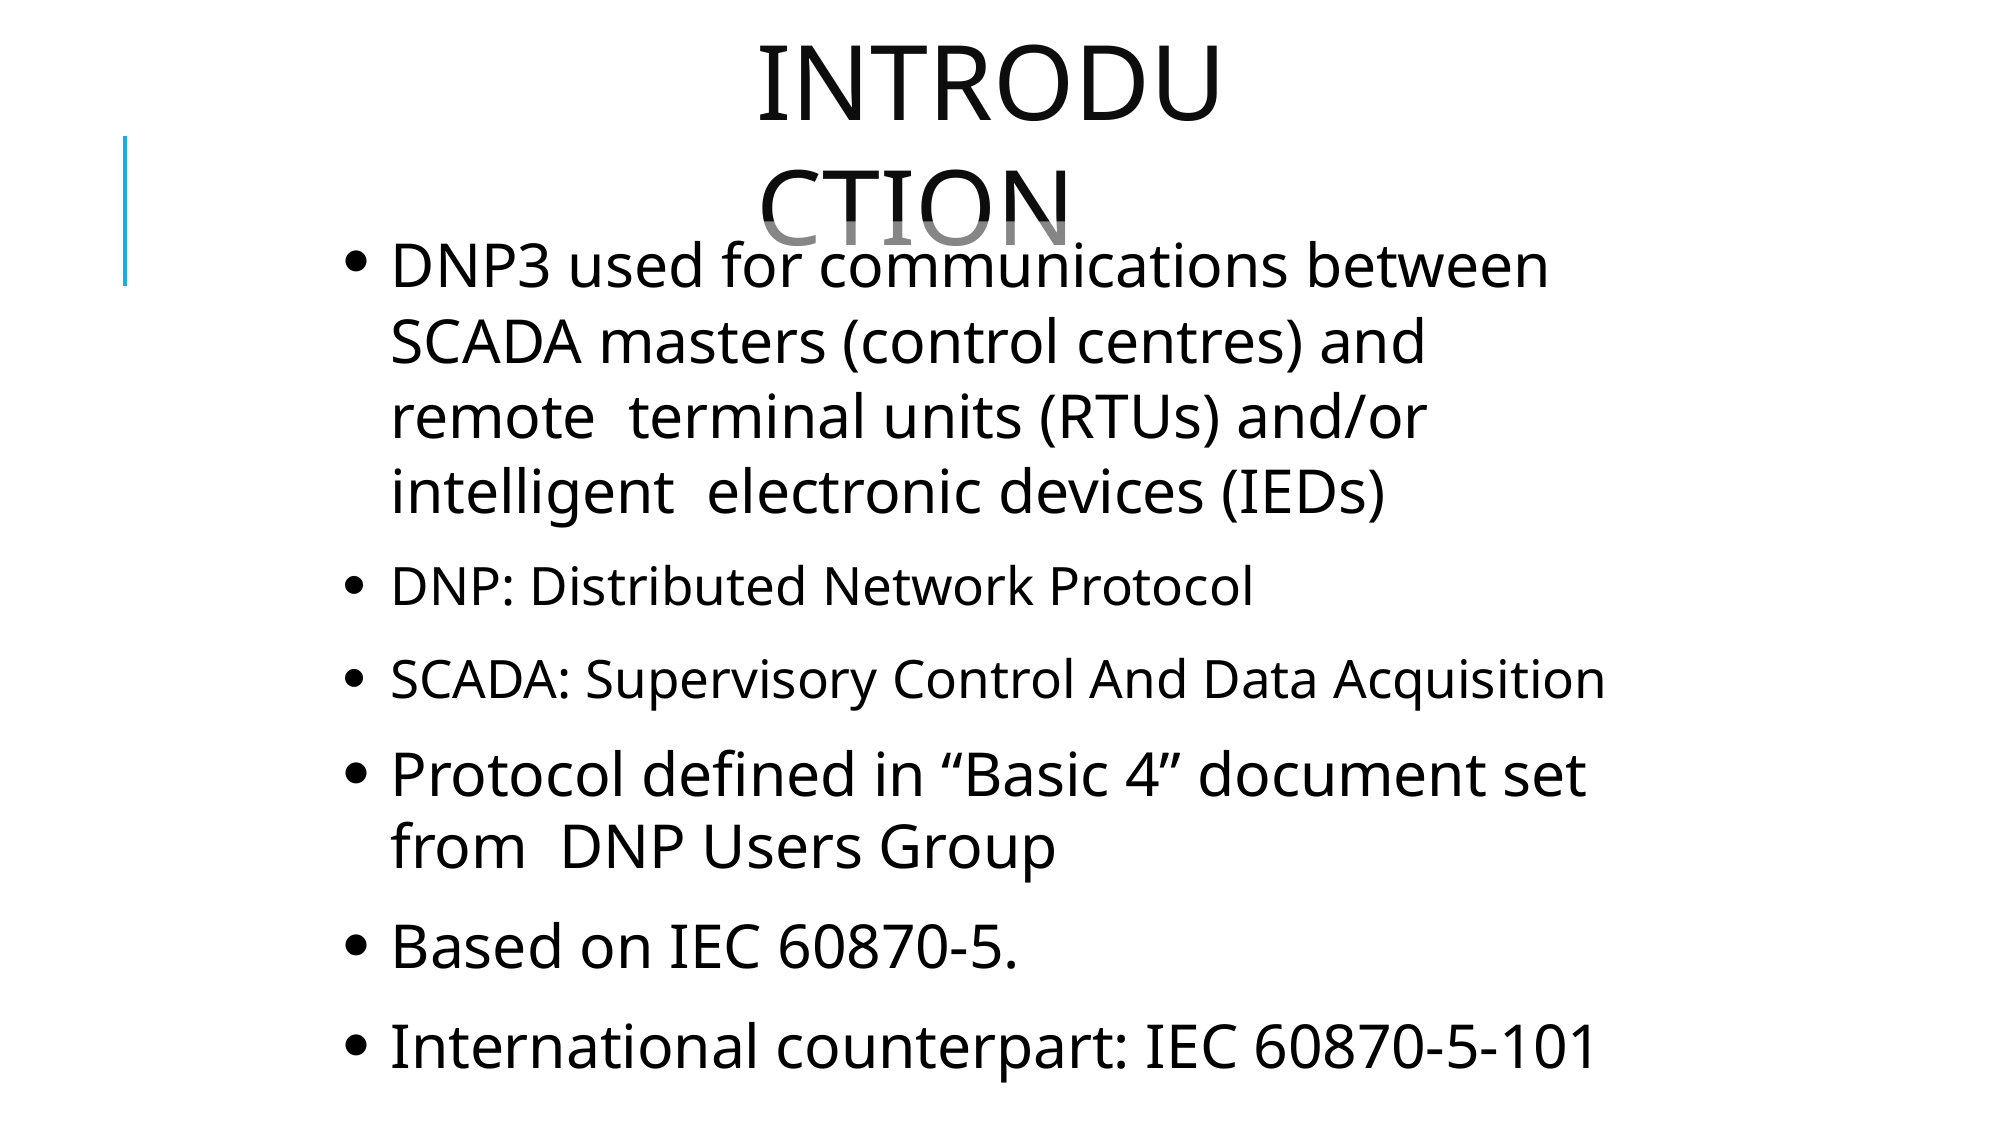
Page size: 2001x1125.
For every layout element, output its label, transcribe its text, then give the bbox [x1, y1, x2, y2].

text_box DNP3 used for communications between SCADA masters (control centres) and remote terminal units (RTUs) and/or intelligent electronic devices (IEDs) DNP: Distributed Network Protocol SCADA: Supervisory Control And Data Acquisition Protocol defined in “Basic 4” document set from DNP Users Group Based on IEC 60870-5. International counterpart: IEC 60870-5-101 [388, 222, 1667, 1081]
text_box ● [342, 565, 364, 597]
text_box ● [342, 658, 364, 690]
text_box ● [342, 1023, 367, 1058]
text_box ● [342, 751, 367, 787]
title Introduction [754, 14, 1244, 221]
text_box [328, 221, 1679, 1090]
text_box ● [342, 239, 367, 275]
text_box ● [342, 923, 367, 959]
